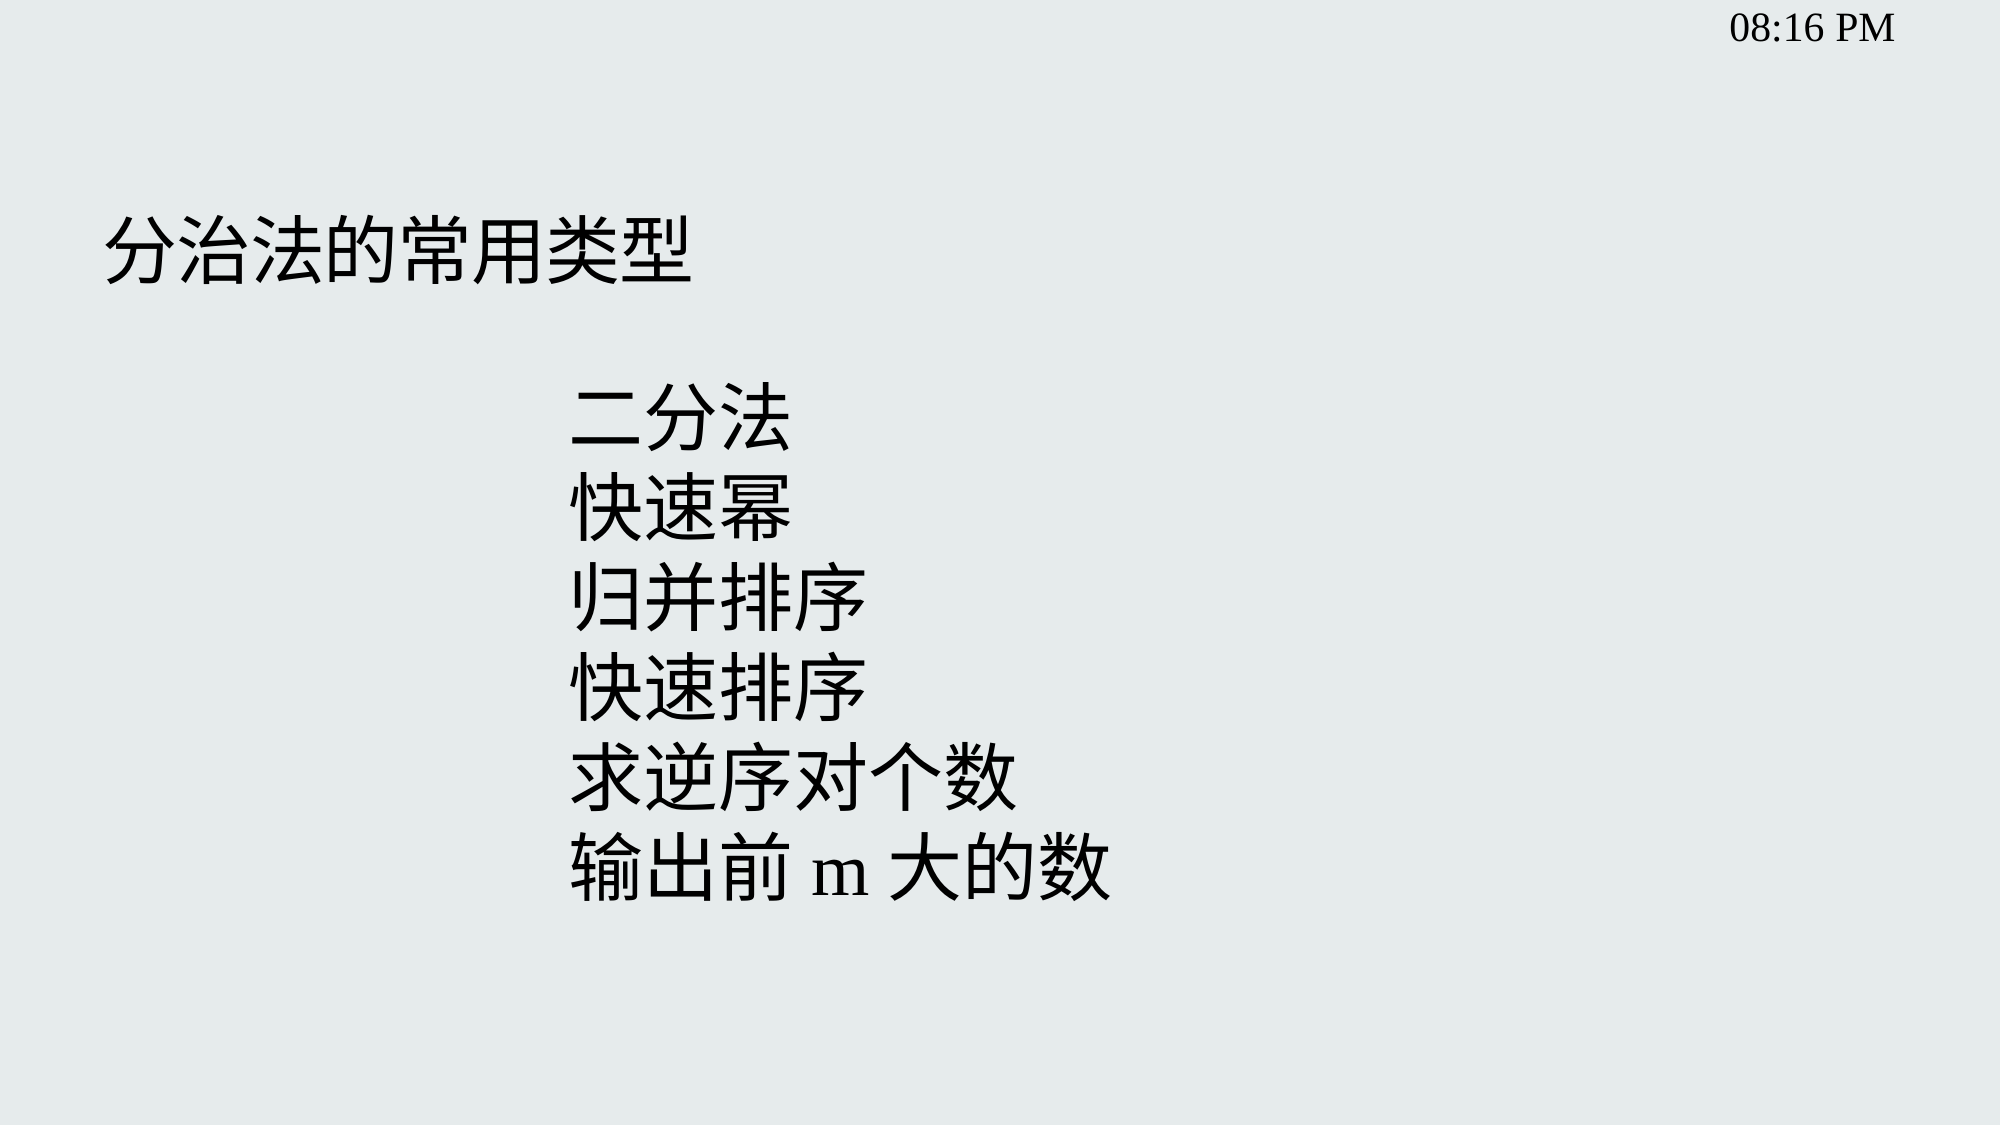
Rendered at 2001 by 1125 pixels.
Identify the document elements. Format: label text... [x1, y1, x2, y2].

text_box 二分法 快速幂 归并排序 快速排序 求逆序对个数 输出前m大的数 [568, 370, 1949, 911]
text_box 分治法的常用类型 [65, 196, 731, 287]
